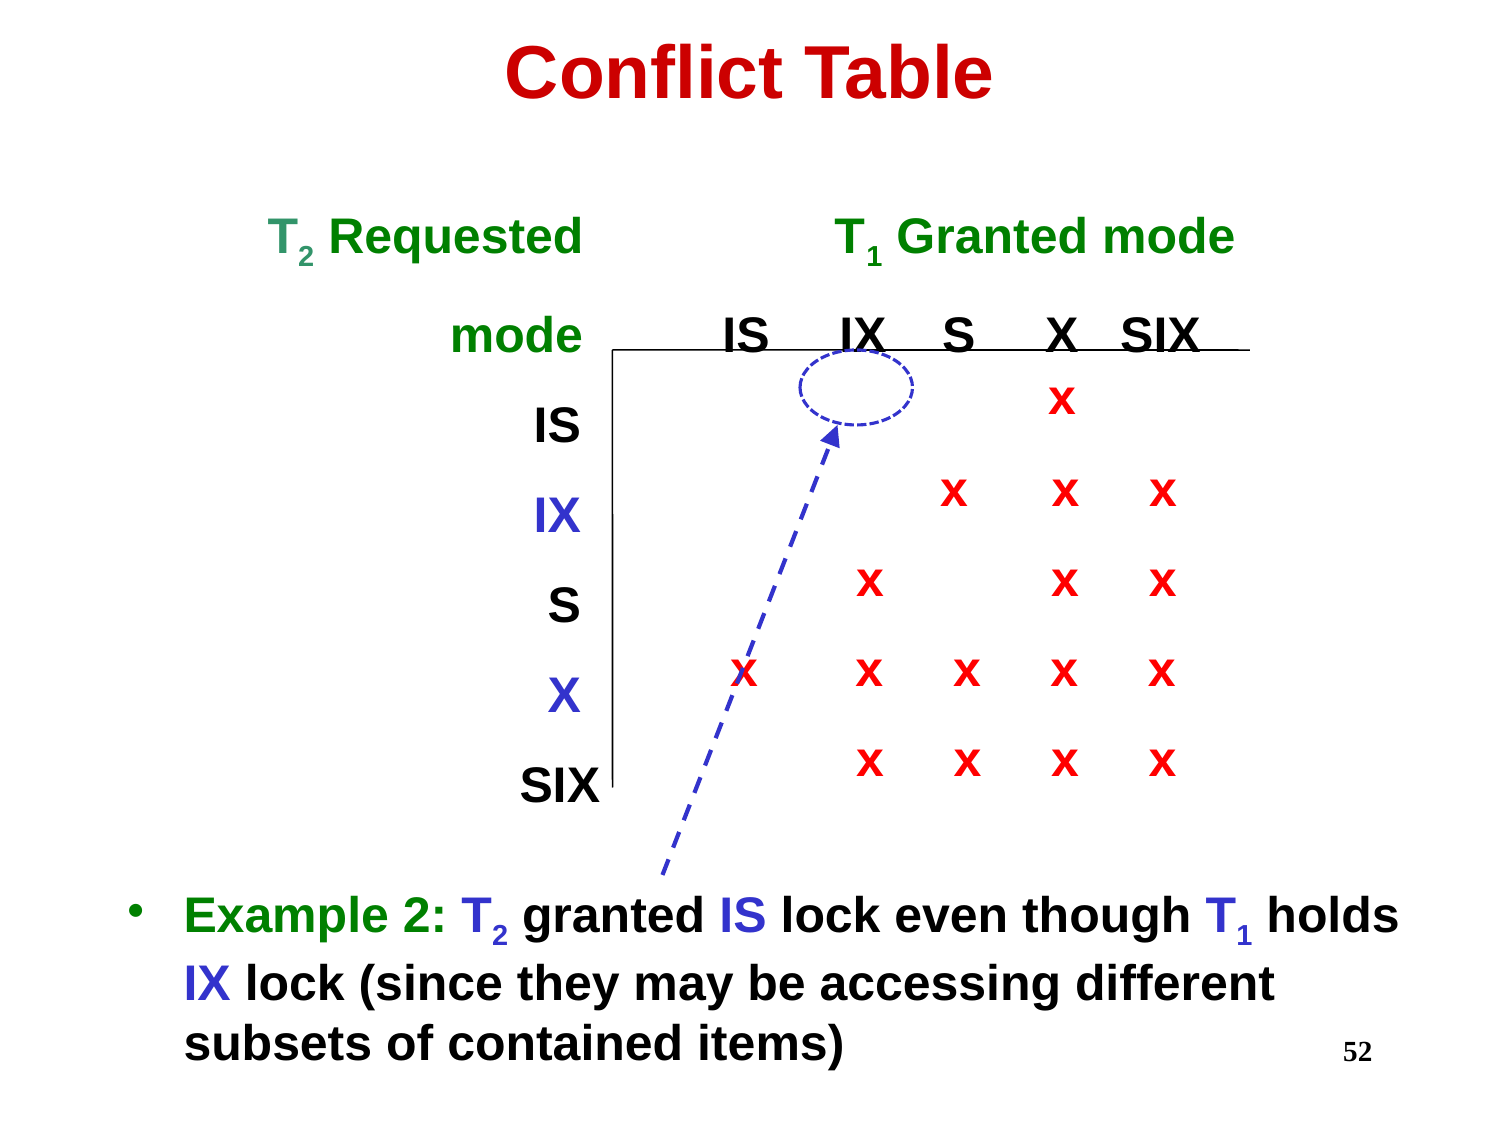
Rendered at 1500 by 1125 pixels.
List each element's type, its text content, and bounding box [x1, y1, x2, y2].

list Example 2: T2 granted IS lock even though T1 holds IX lock (since they may be accessing different subsets of contained items) [112, 874, 1463, 1101]
title Conflict Table [112, 0, 1388, 138]
text_box [820, 424, 840, 450]
text_box T2 Requested T1 Granted mode mode IS IX S X SIX IS IX S X SIX [224, 162, 1288, 820]
text_box [800, 349, 913, 425]
text_box x x x x x x x x x x x x x x x x [687, 314, 1213, 794]
